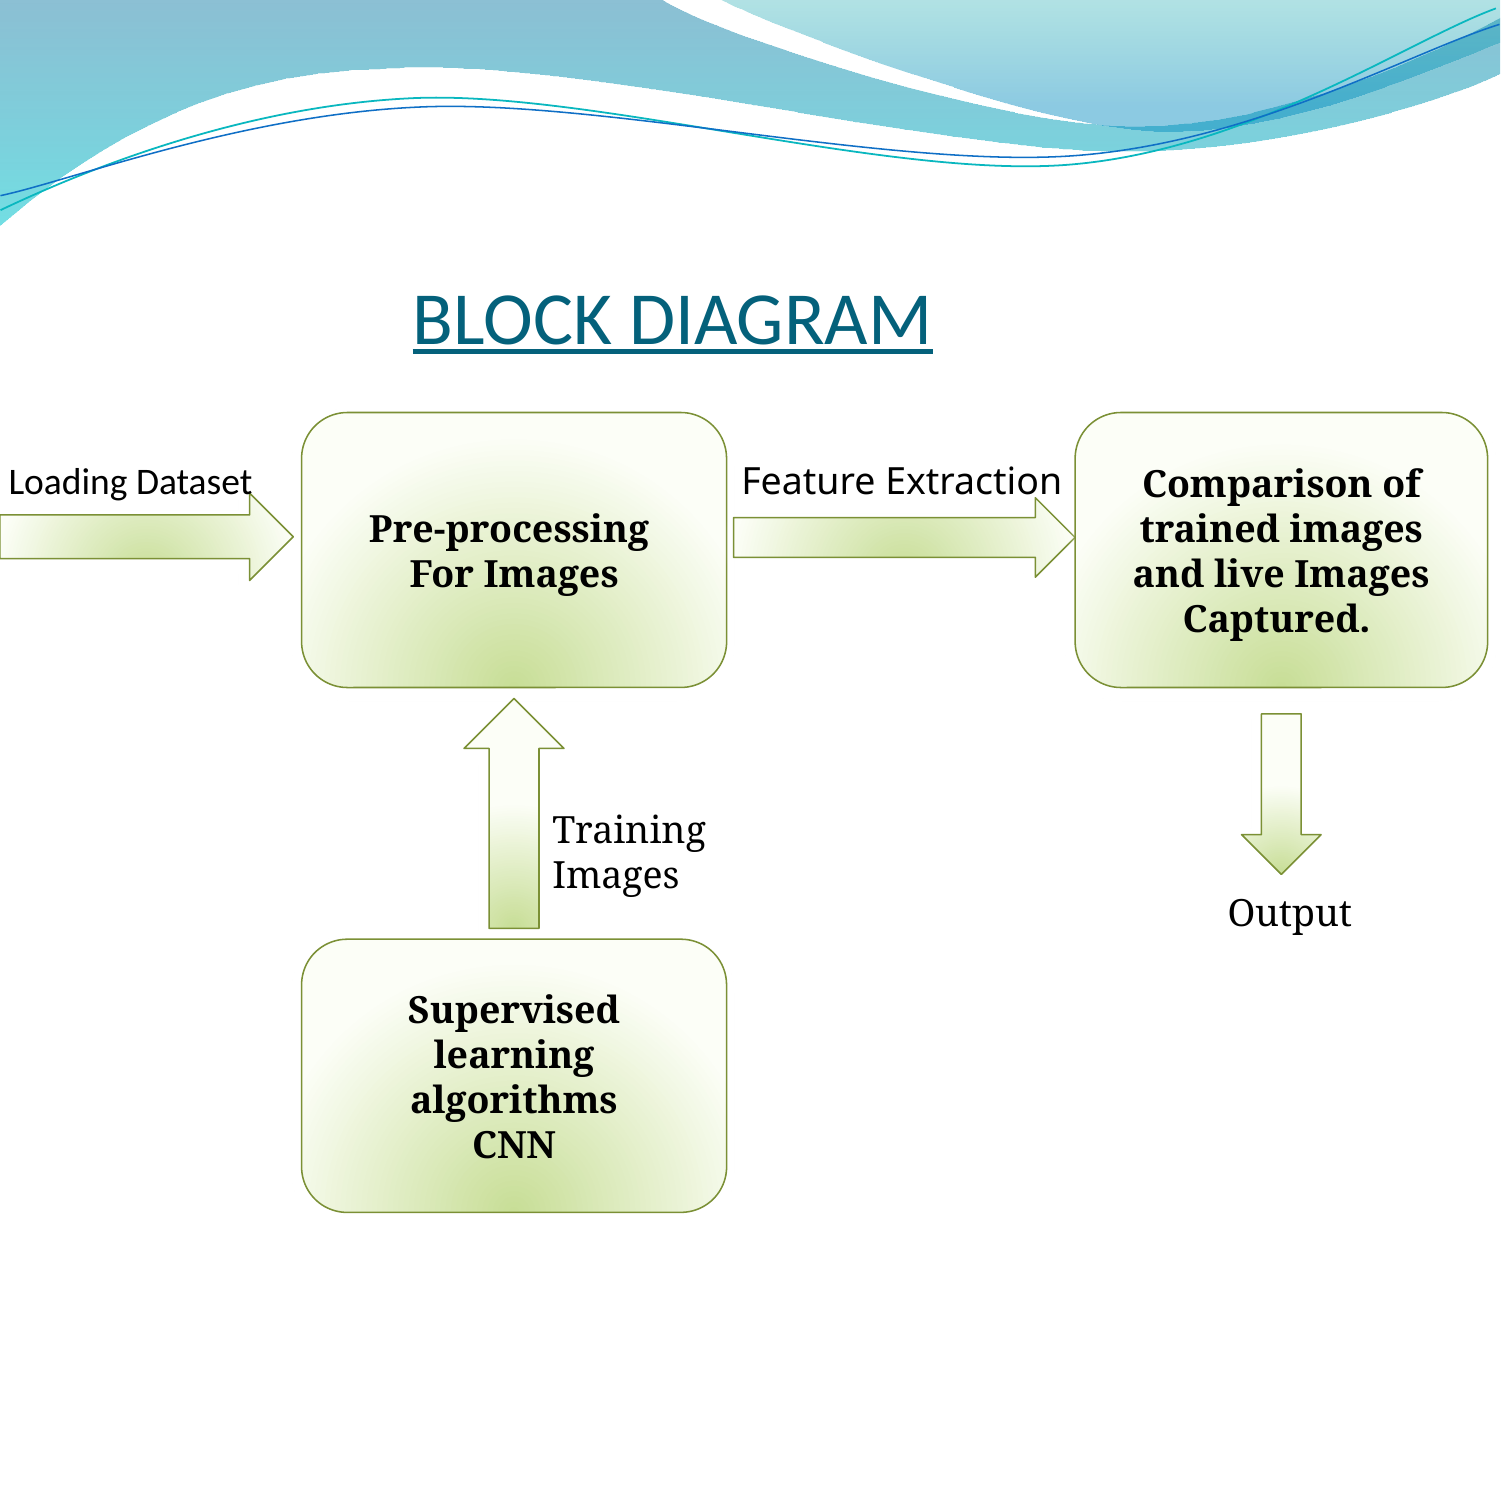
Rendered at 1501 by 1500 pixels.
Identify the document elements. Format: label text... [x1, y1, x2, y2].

text_box Output [1212, 881, 1401, 942]
title BLOCK DIAGRAM [412, 171, 1263, 449]
text_box Supervised learning algorithms CNN [300, 938, 728, 1214]
text_box [1240, 713, 1322, 875]
text_box Training Images [537, 798, 838, 904]
text_box [0, 510, 294, 582]
text_box Feature Extraction [726, 449, 1069, 510]
text_box Comparison of trained images and live Images Captured. [1074, 411, 1489, 689]
text_box [463, 697, 565, 930]
text_box [732, 510, 1067, 578]
text_box Loading Dataset [0, 449, 269, 510]
text_box Pre-processing For Images [300, 411, 728, 689]
